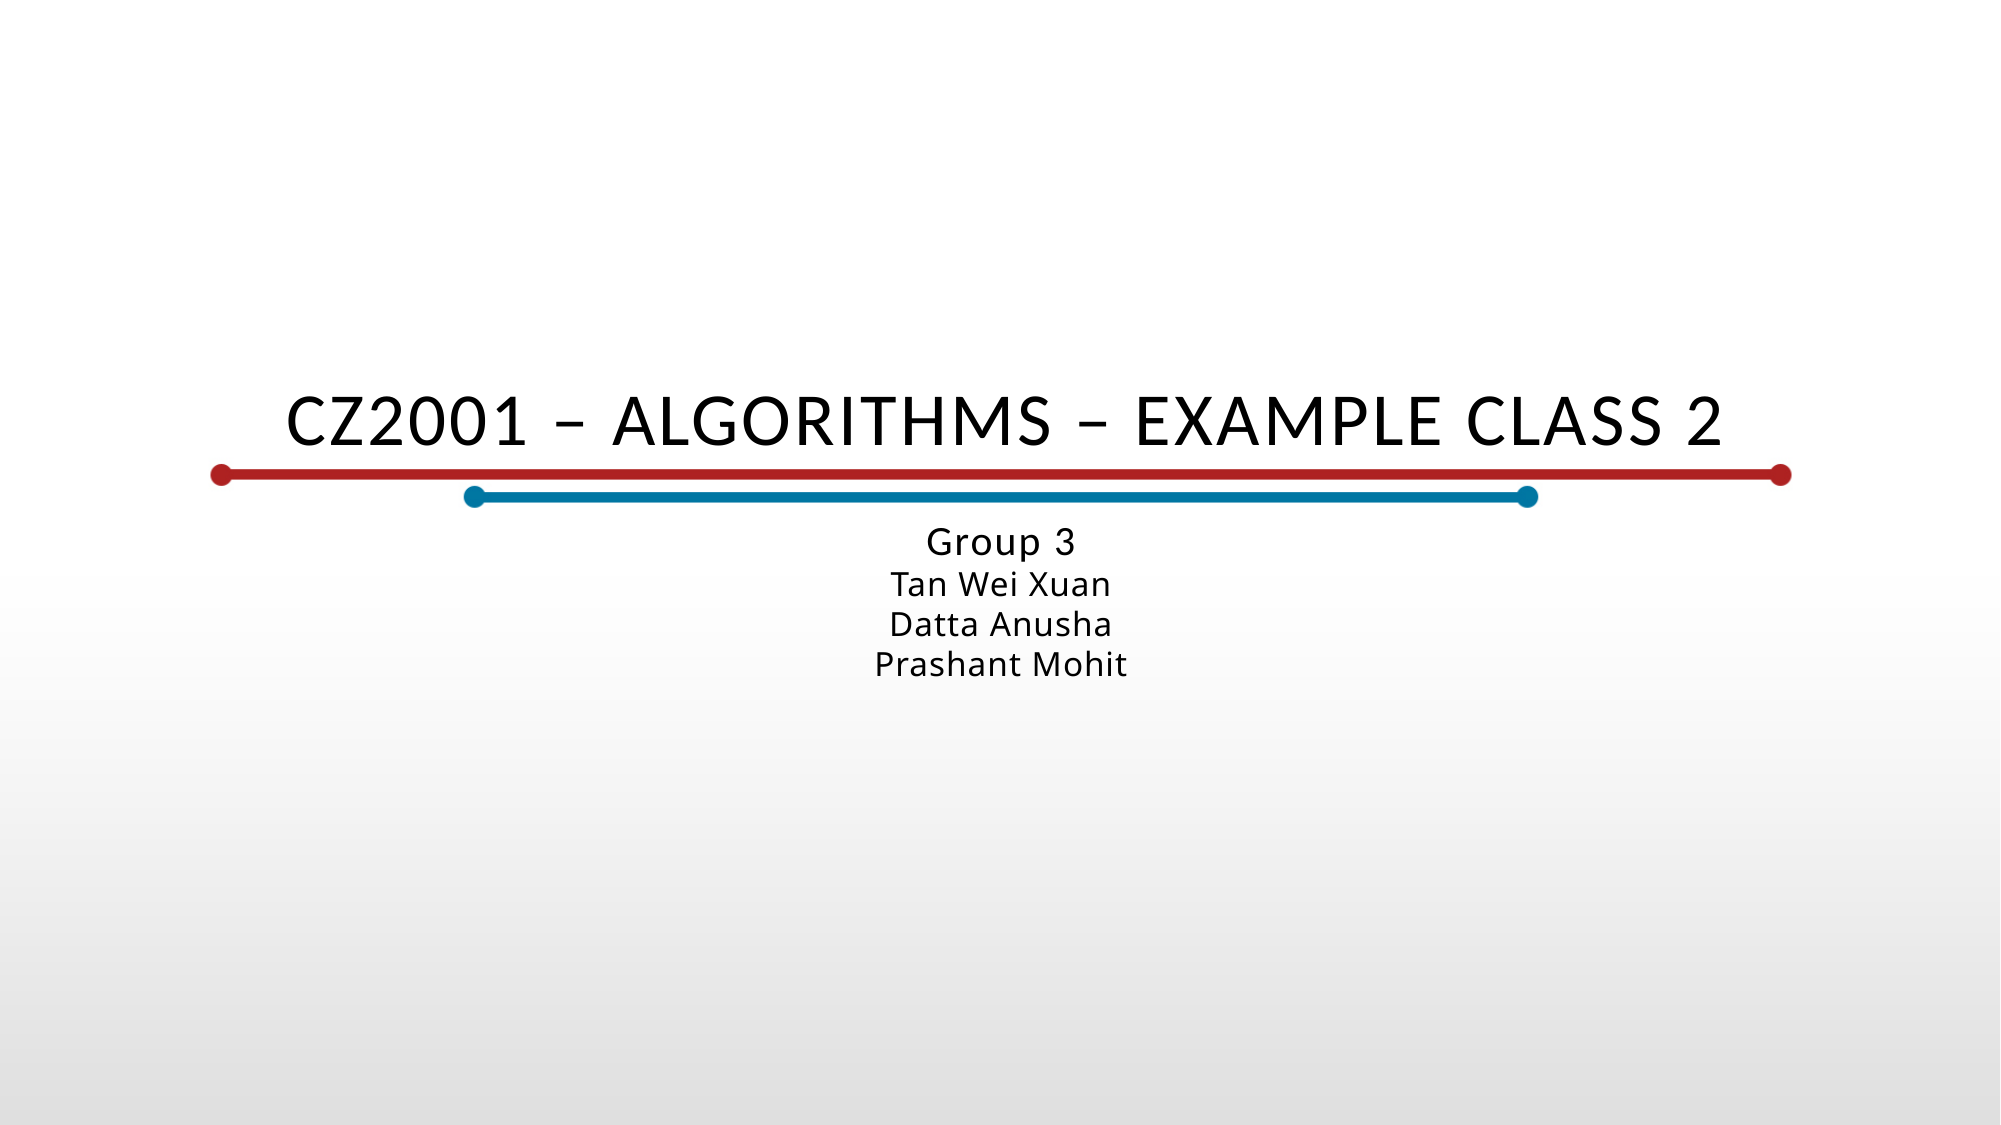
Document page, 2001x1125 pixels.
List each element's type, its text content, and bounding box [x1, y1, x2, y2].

text_box CZ2001 – ALGORITHMS – EXAMPLE CLASS 2 [227, 363, 1786, 468]
picture [0, 0, 2001, 1125]
text_box Group 3 Tan Wei Xuan Datta Anusha Prashant Mohit [473, 506, 1529, 691]
